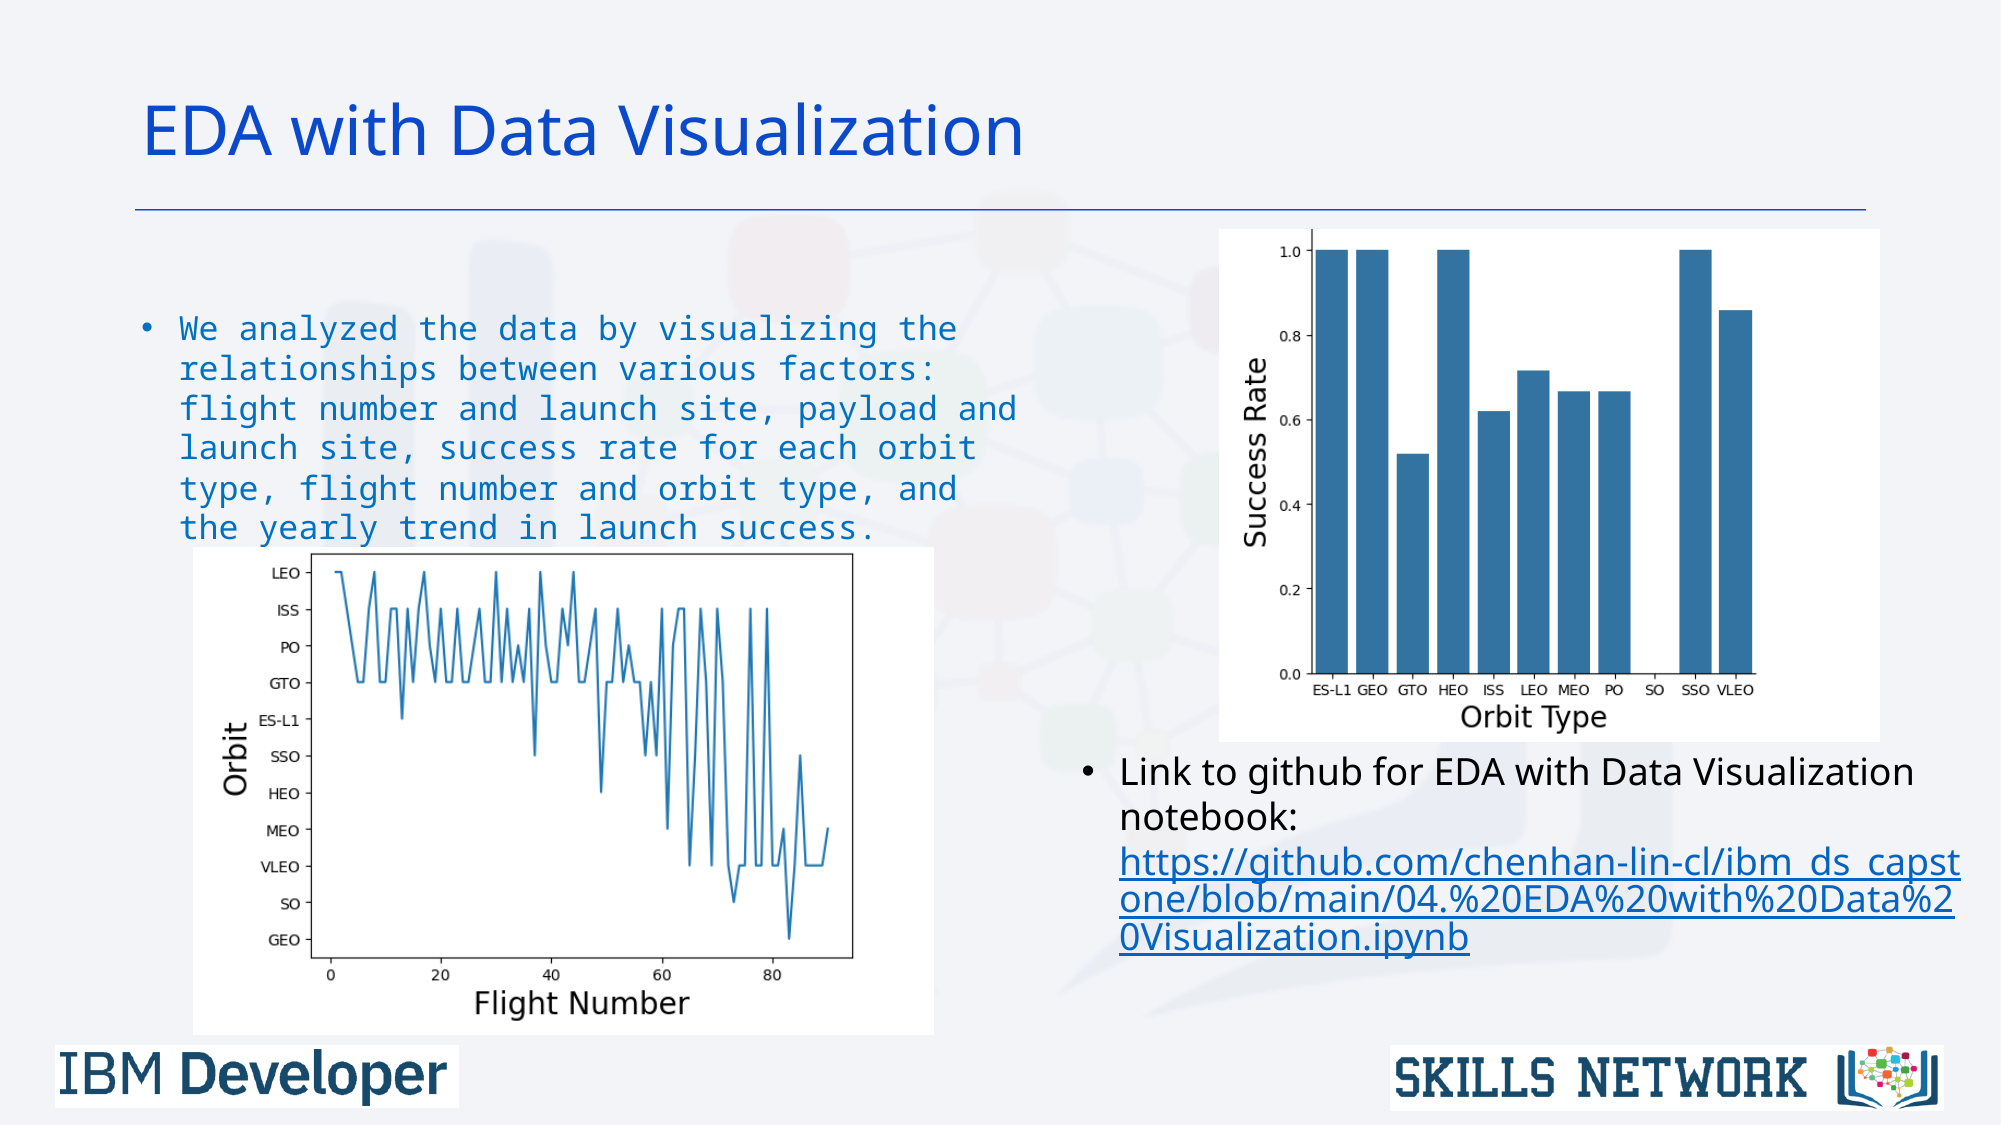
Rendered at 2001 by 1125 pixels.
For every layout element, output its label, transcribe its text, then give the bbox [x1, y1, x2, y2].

text_box EDA with Data Visualization [126, 88, 1852, 179]
list We analyzed the data by visualizing the relationships between various factors: flight number and launch site, payload and launch site, success rate for each orbit type, flight number and orbit type, and the yearly trend in launch success. [126, 299, 1040, 511]
text_box Link to github for EDA with Data Visualization notebook: https://github.com/chenhan-lin-cl/ibm_ds_capstone/blob/main/04.%20EDA%20with%20Data%20Visualization.ipynb [1066, 740, 1980, 1050]
picture [0, 0, 2001, 1125]
